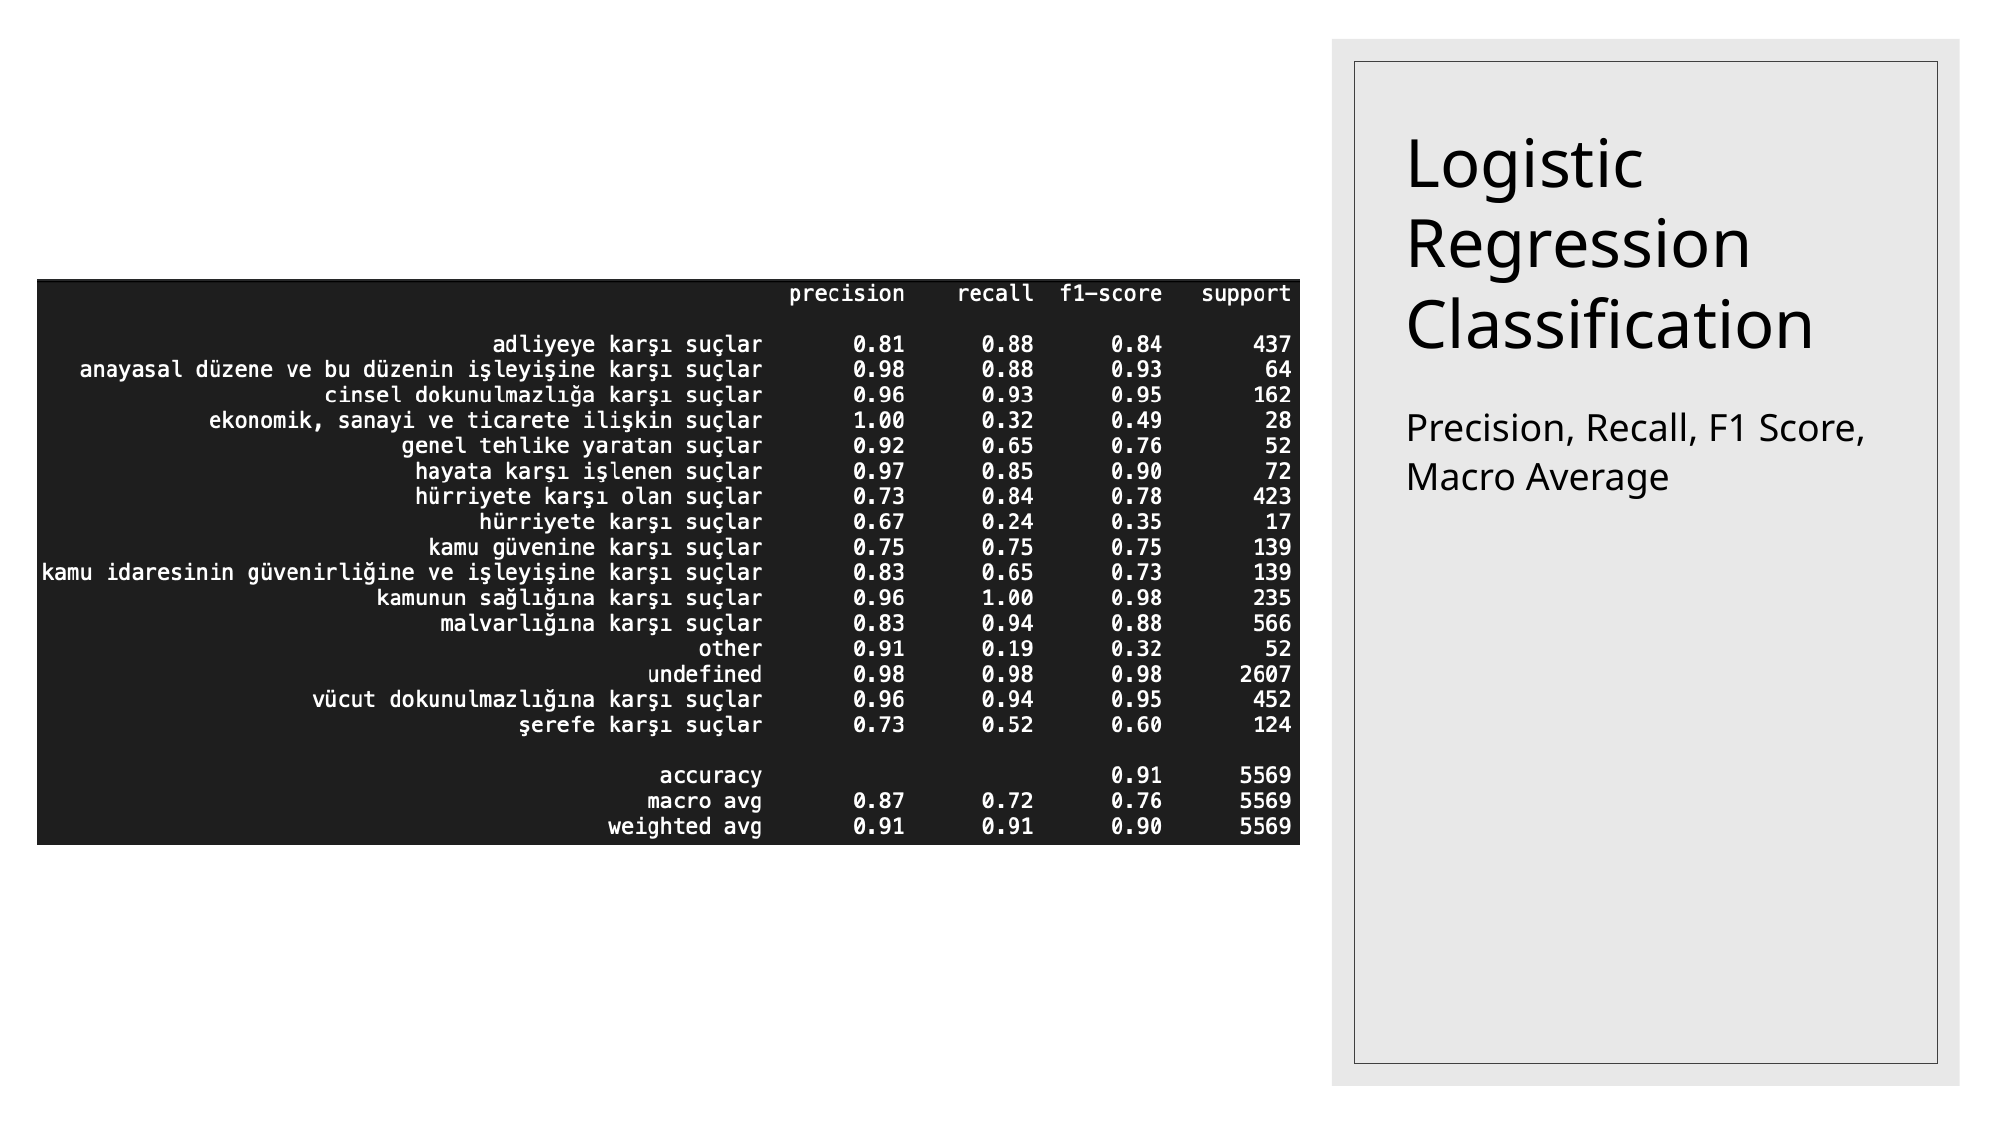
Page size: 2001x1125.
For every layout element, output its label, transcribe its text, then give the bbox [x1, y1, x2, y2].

picture [37, 279, 1300, 845]
list Precision, Recall, F1 Score, Macro Average [1390, 391, 1907, 968]
title Logistic Regression Classification [1390, 98, 1907, 369]
